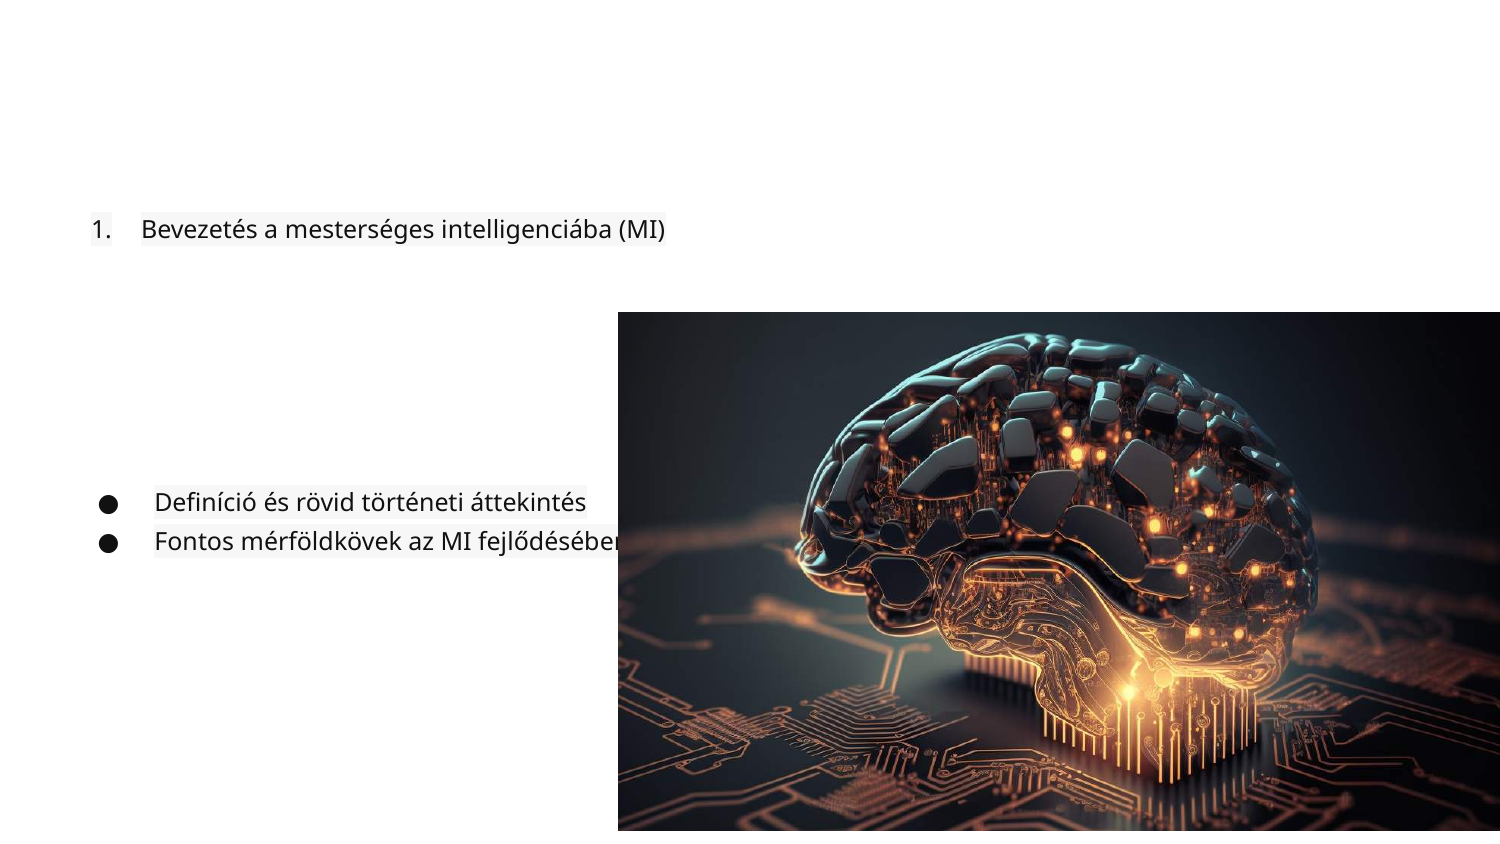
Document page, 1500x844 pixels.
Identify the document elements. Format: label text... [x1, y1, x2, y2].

picture [618, 311, 1500, 832]
subtitle Definíció és rövid történeti áttekintés Fontos mérföldkövek az MI fejlődésében [51, 464, 613, 595]
title Bevezetés a mesterséges intelligenciába (MI) [51, 122, 1449, 459]
